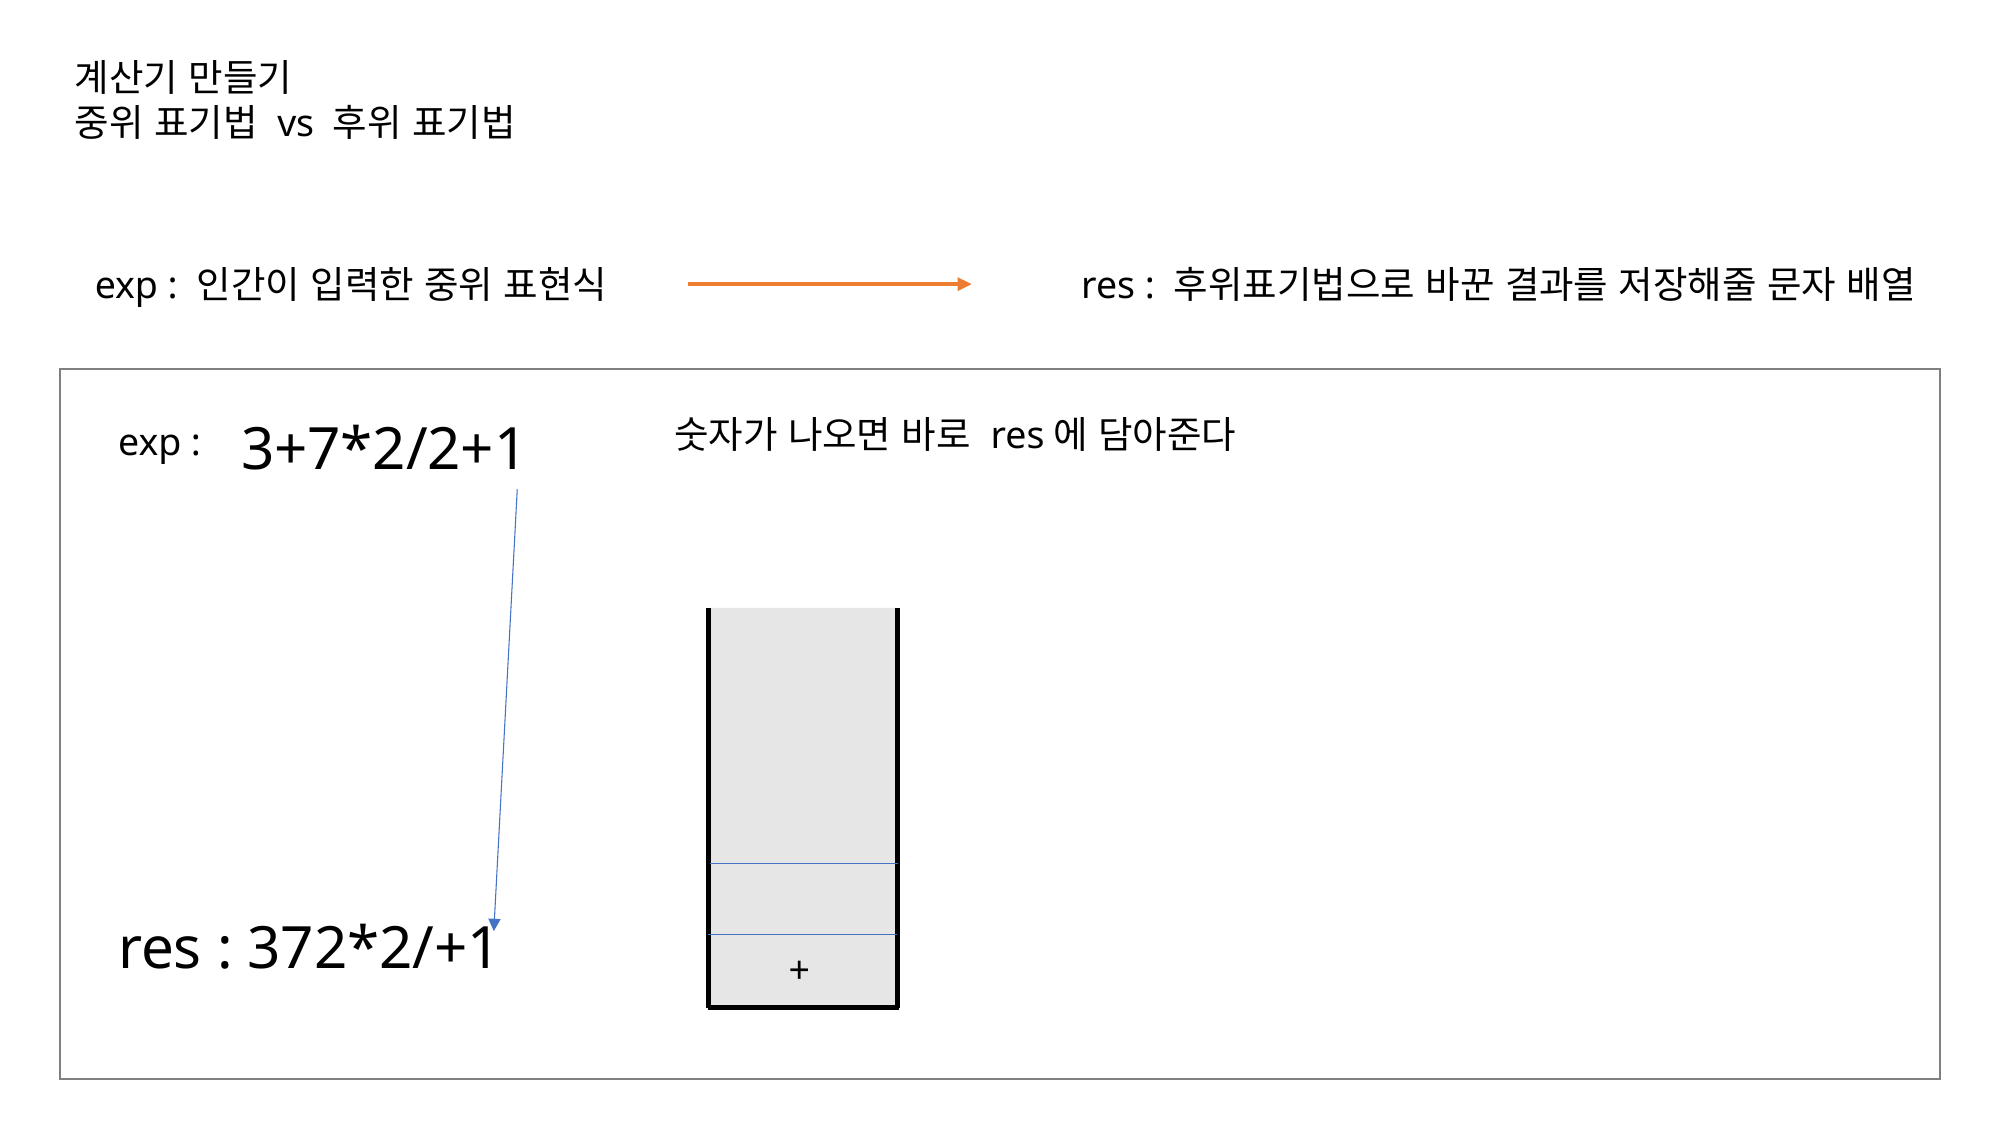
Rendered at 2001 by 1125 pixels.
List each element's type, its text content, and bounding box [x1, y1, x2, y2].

text_box 계산기 만들기 중위 표기법 vs 후위 표기법 [59, 46, 887, 151]
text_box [493, 489, 518, 932]
text_box 숫자가 나오면 바로 res에 담아준다 [659, 403, 1252, 464]
text_box res : 후위표기법으로 바꾼 결과를 저장해줄 문자 배열 [1066, 253, 1932, 314]
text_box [708, 607, 899, 1008]
text_box [59, 368, 1941, 1080]
text_box exp : [103, 410, 752, 470]
text_box exp : 인간이 입력한 중위 표현식 [80, 253, 623, 314]
